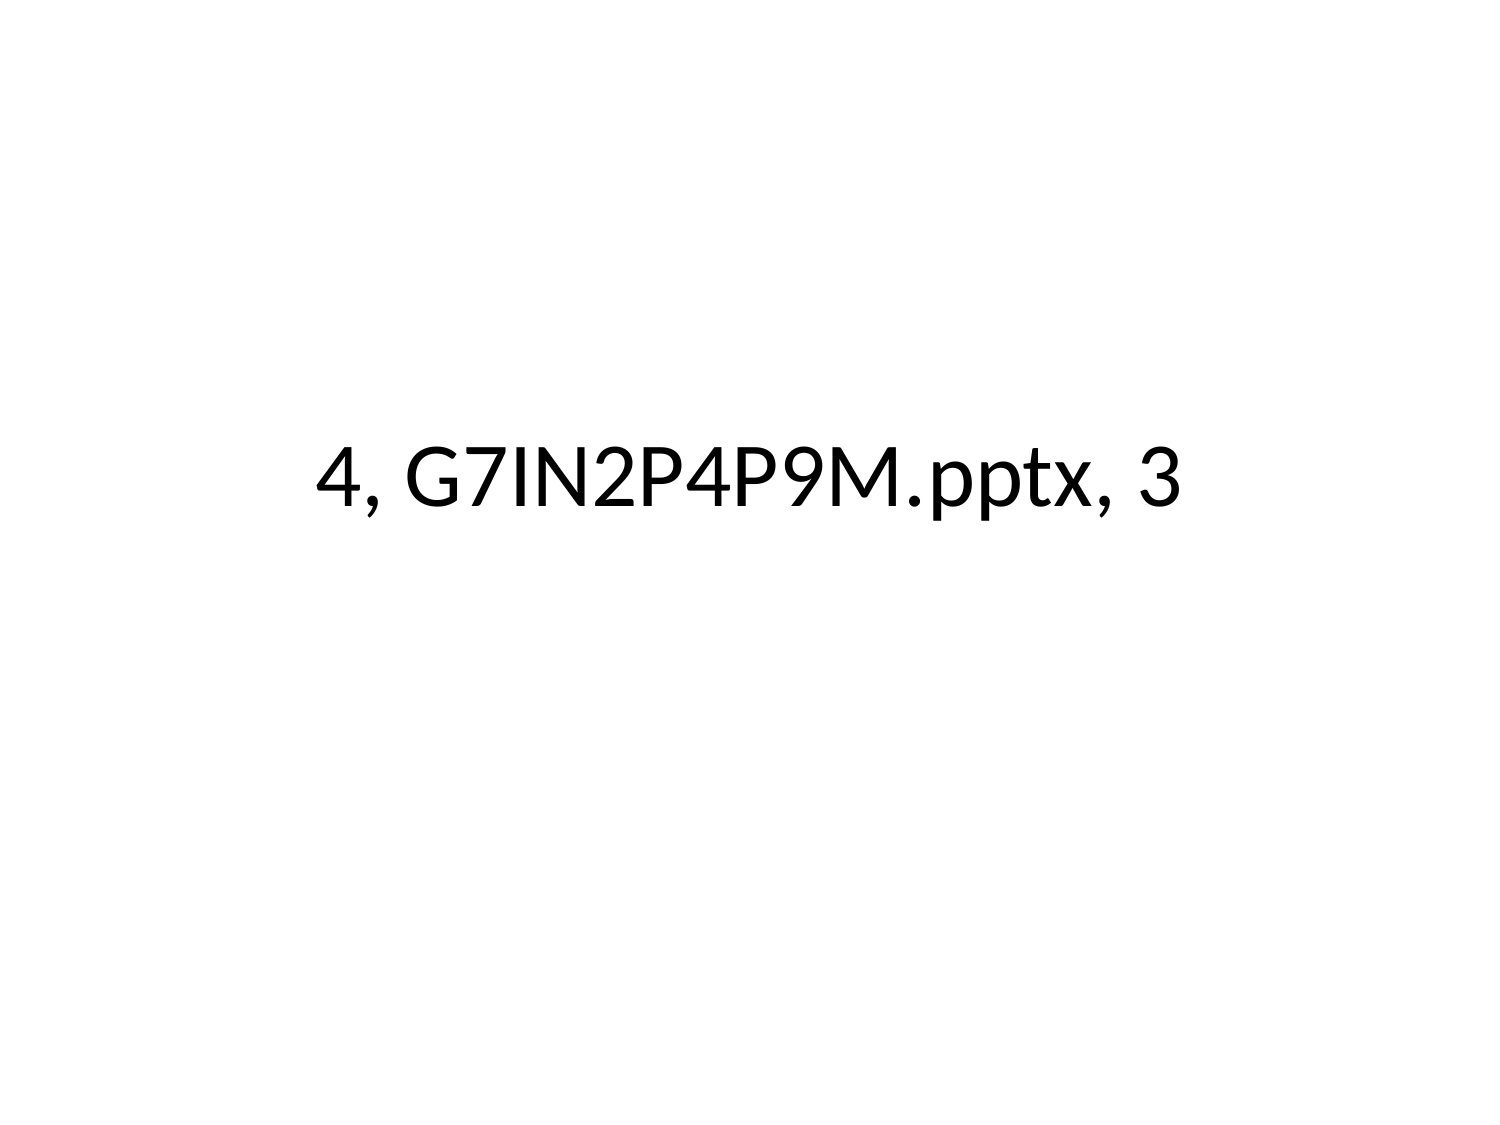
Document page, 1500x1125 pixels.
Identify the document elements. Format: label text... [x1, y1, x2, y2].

title 4, G7IN2P4P9M.pptx, 3 [112, 349, 1388, 591]
